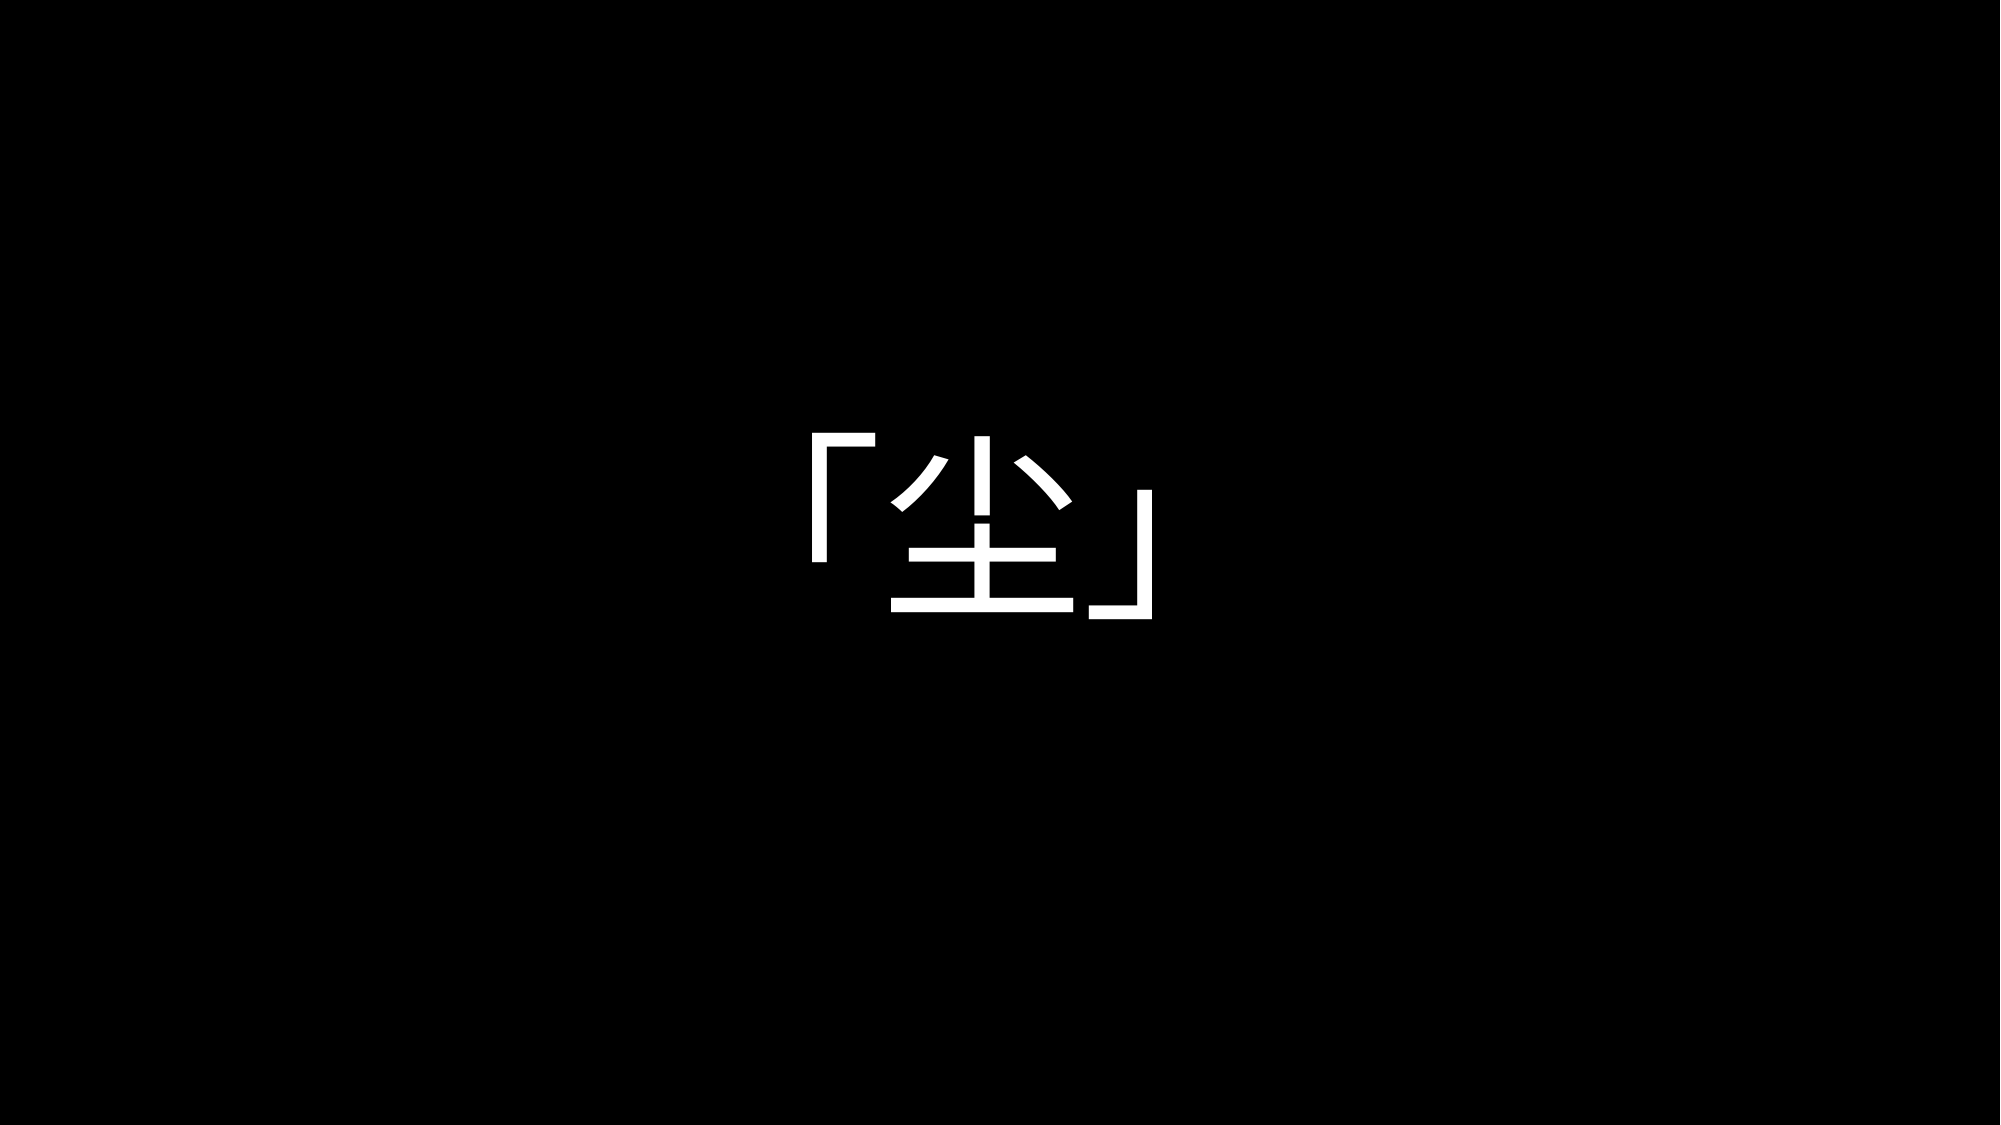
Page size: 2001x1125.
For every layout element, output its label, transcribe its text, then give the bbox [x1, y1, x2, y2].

list 「尘」 [574, 421, 1411, 704]
